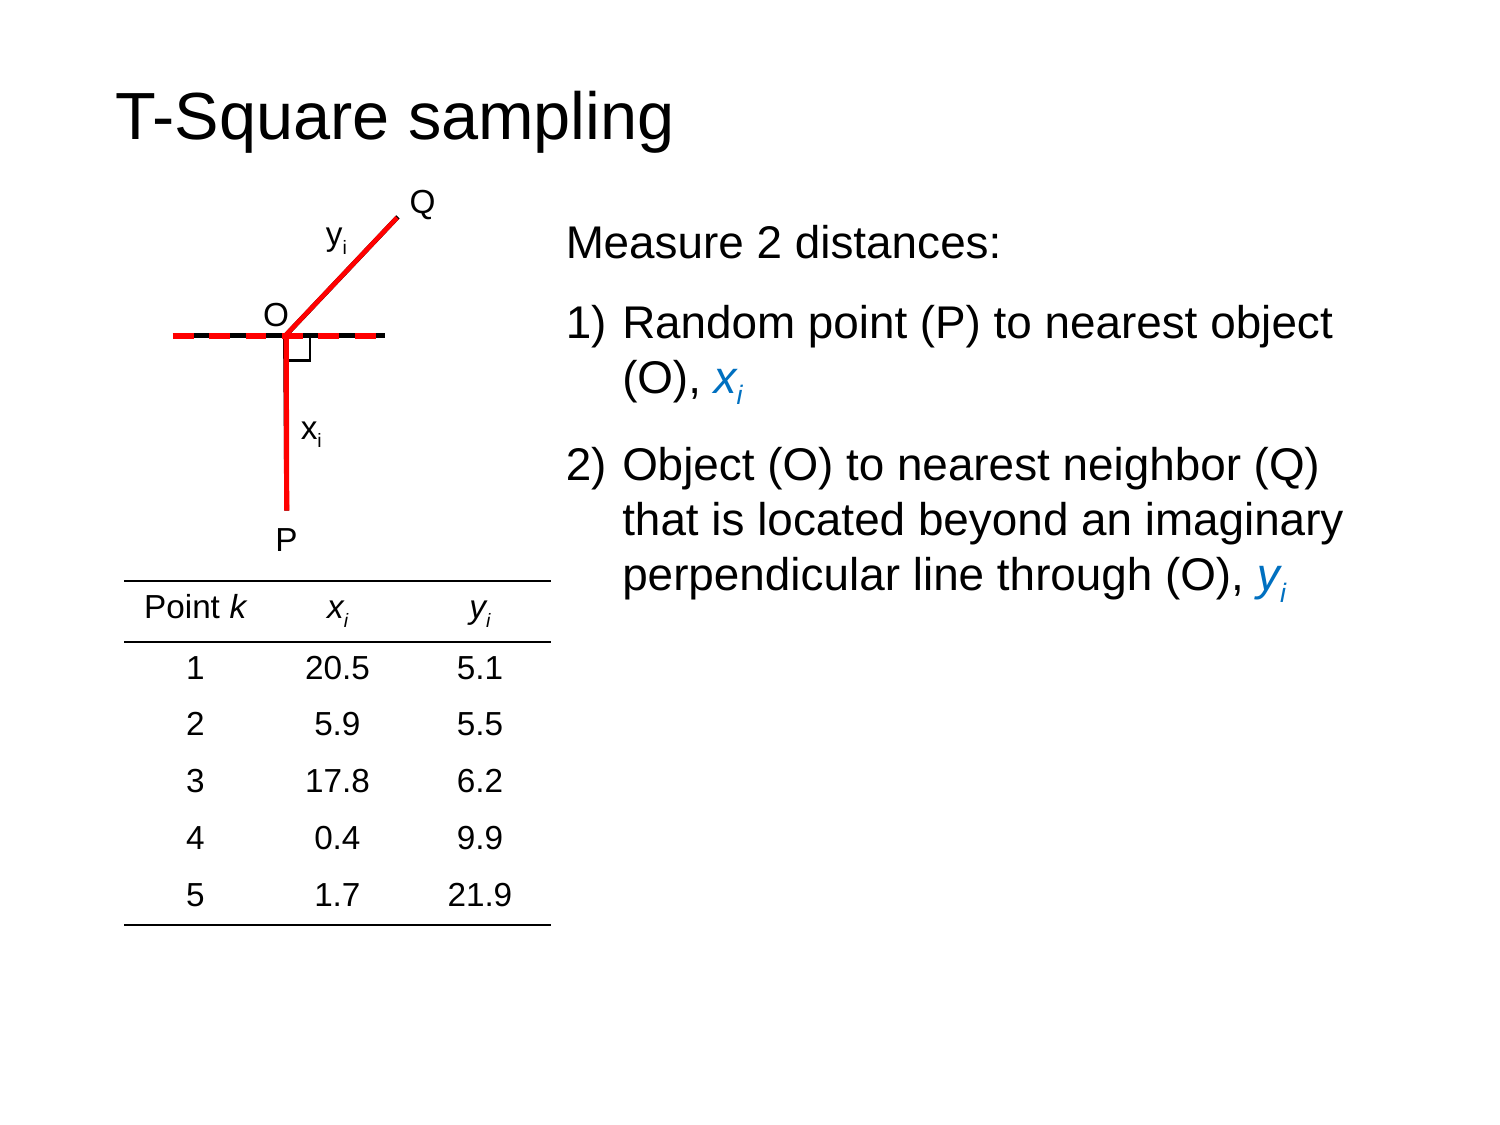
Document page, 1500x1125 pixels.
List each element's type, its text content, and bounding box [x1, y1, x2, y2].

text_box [284, 217, 398, 337]
table_cell 2 [124, 698, 266, 755]
table_header Point k [124, 582, 266, 641]
table_header xi [266, 582, 409, 641]
table_cell 5.9 [266, 698, 409, 755]
table_cell 4 [124, 812, 266, 868]
table_cell 1 [124, 643, 266, 698]
table_cell 0.4 [266, 812, 409, 868]
table_header yi [409, 582, 551, 641]
table_cell 20.5 [266, 643, 409, 698]
table_cell 9.9 [409, 812, 551, 868]
table_cell 5.5 [409, 698, 551, 755]
text_box T-Square sampling [100, 65, 1405, 160]
table_cell 6.2 [409, 755, 551, 812]
table_cell 1.7 [266, 868, 409, 924]
table_cell 5 [124, 868, 266, 924]
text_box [172, 172, 451, 566]
table_cell 21.9 [409, 868, 551, 924]
text_box Measure 2 distances: Random point (P) to nearest object (O), xi Object (O) to nearest neighbor (Q) that is located beyond an imaginary perpendicular line through (O), yi [551, 205, 1421, 615]
table_cell 17.8 [266, 755, 409, 812]
table_cell 5.1 [409, 643, 551, 698]
table_cell 3 [124, 755, 266, 812]
